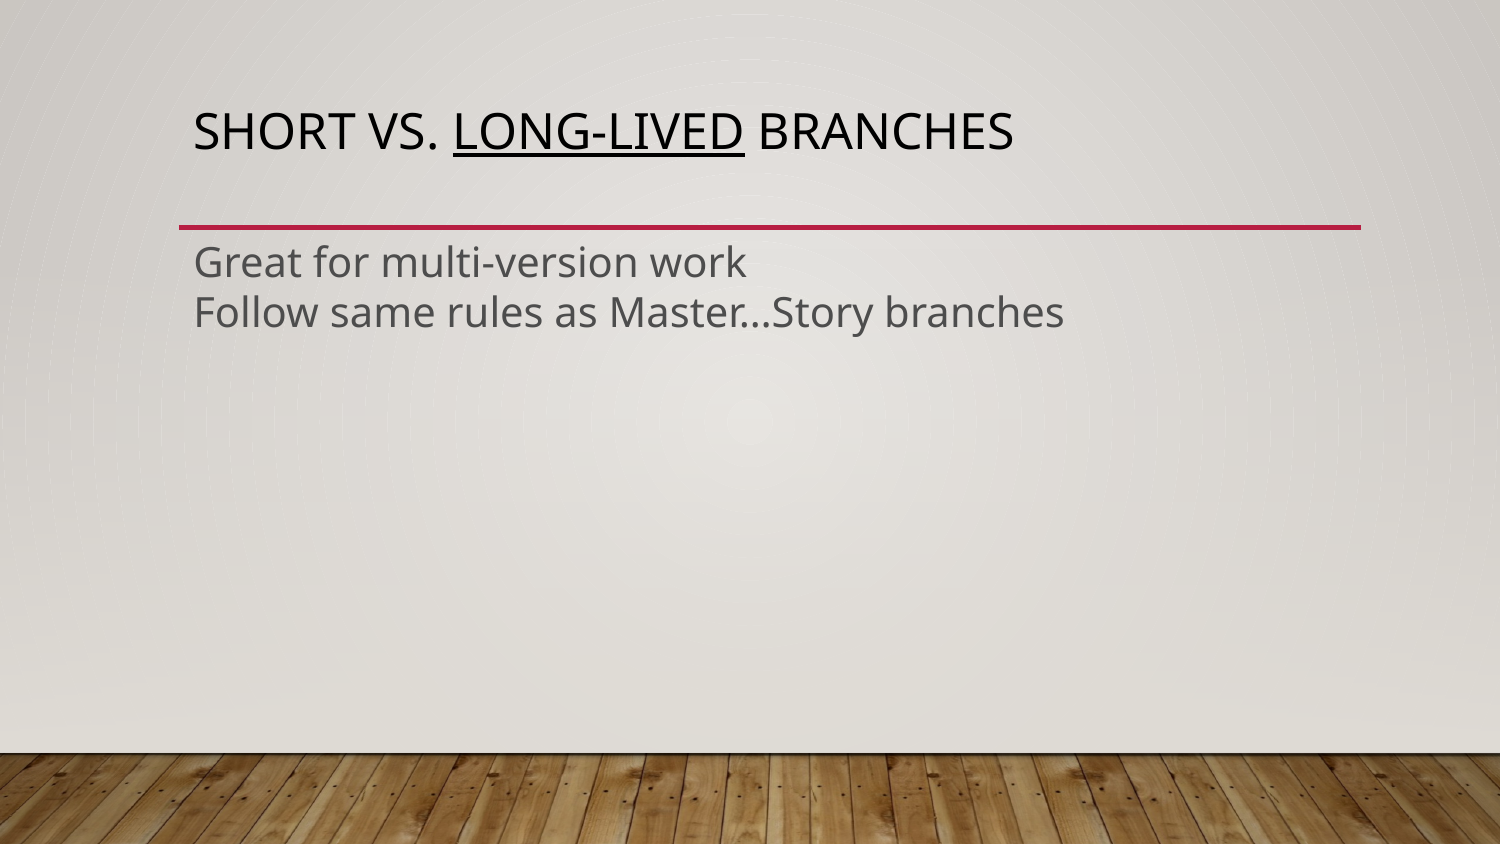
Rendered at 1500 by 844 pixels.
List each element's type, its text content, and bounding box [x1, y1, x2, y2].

text_box Great for multi-version work Follow same rules as Master…Story branches [178, 228, 1500, 393]
title Short vs. Long-Lived Branches [178, 98, 1361, 228]
picture [0, 753, 1500, 844]
